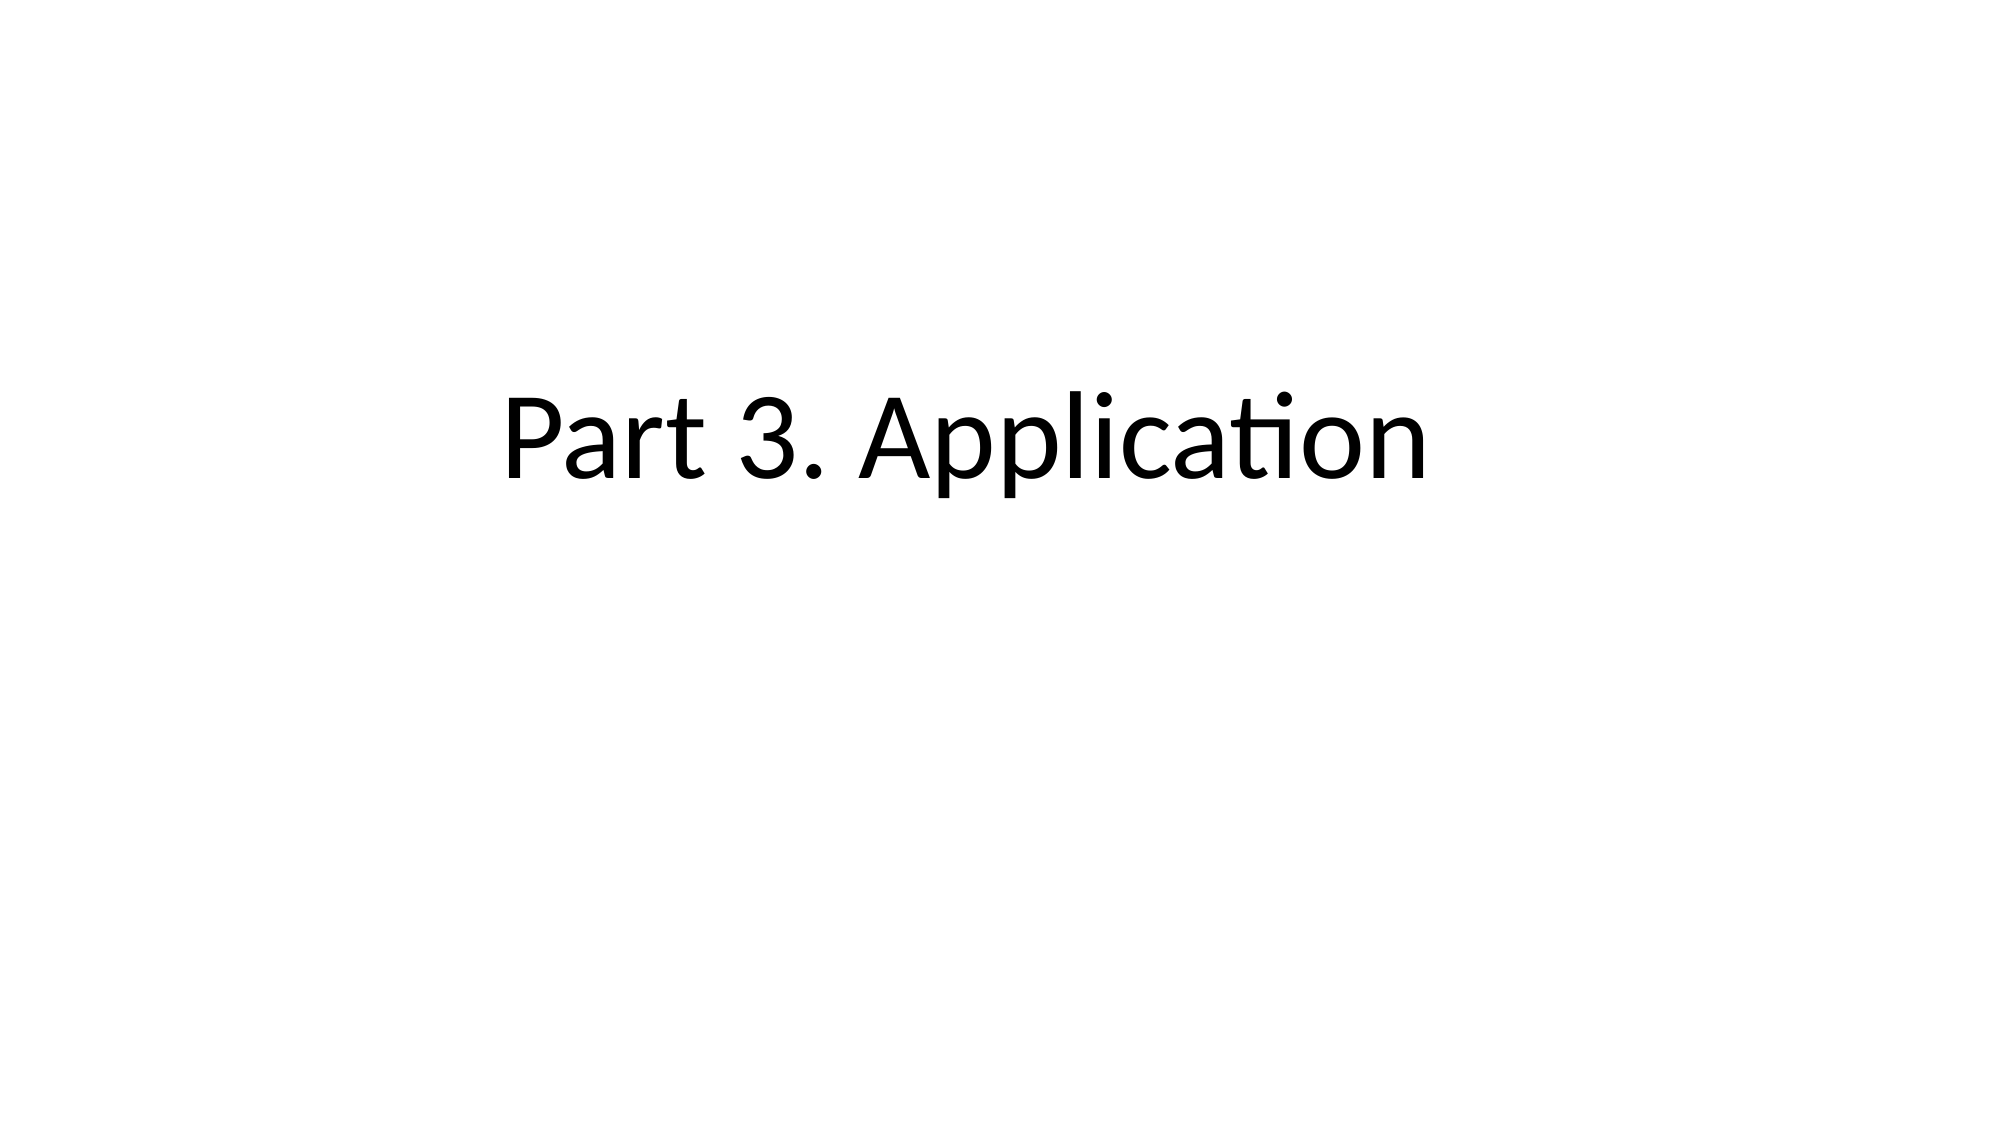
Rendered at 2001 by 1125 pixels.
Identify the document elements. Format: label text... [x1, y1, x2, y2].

text_box Part 3. Application [485, 346, 1447, 512]
